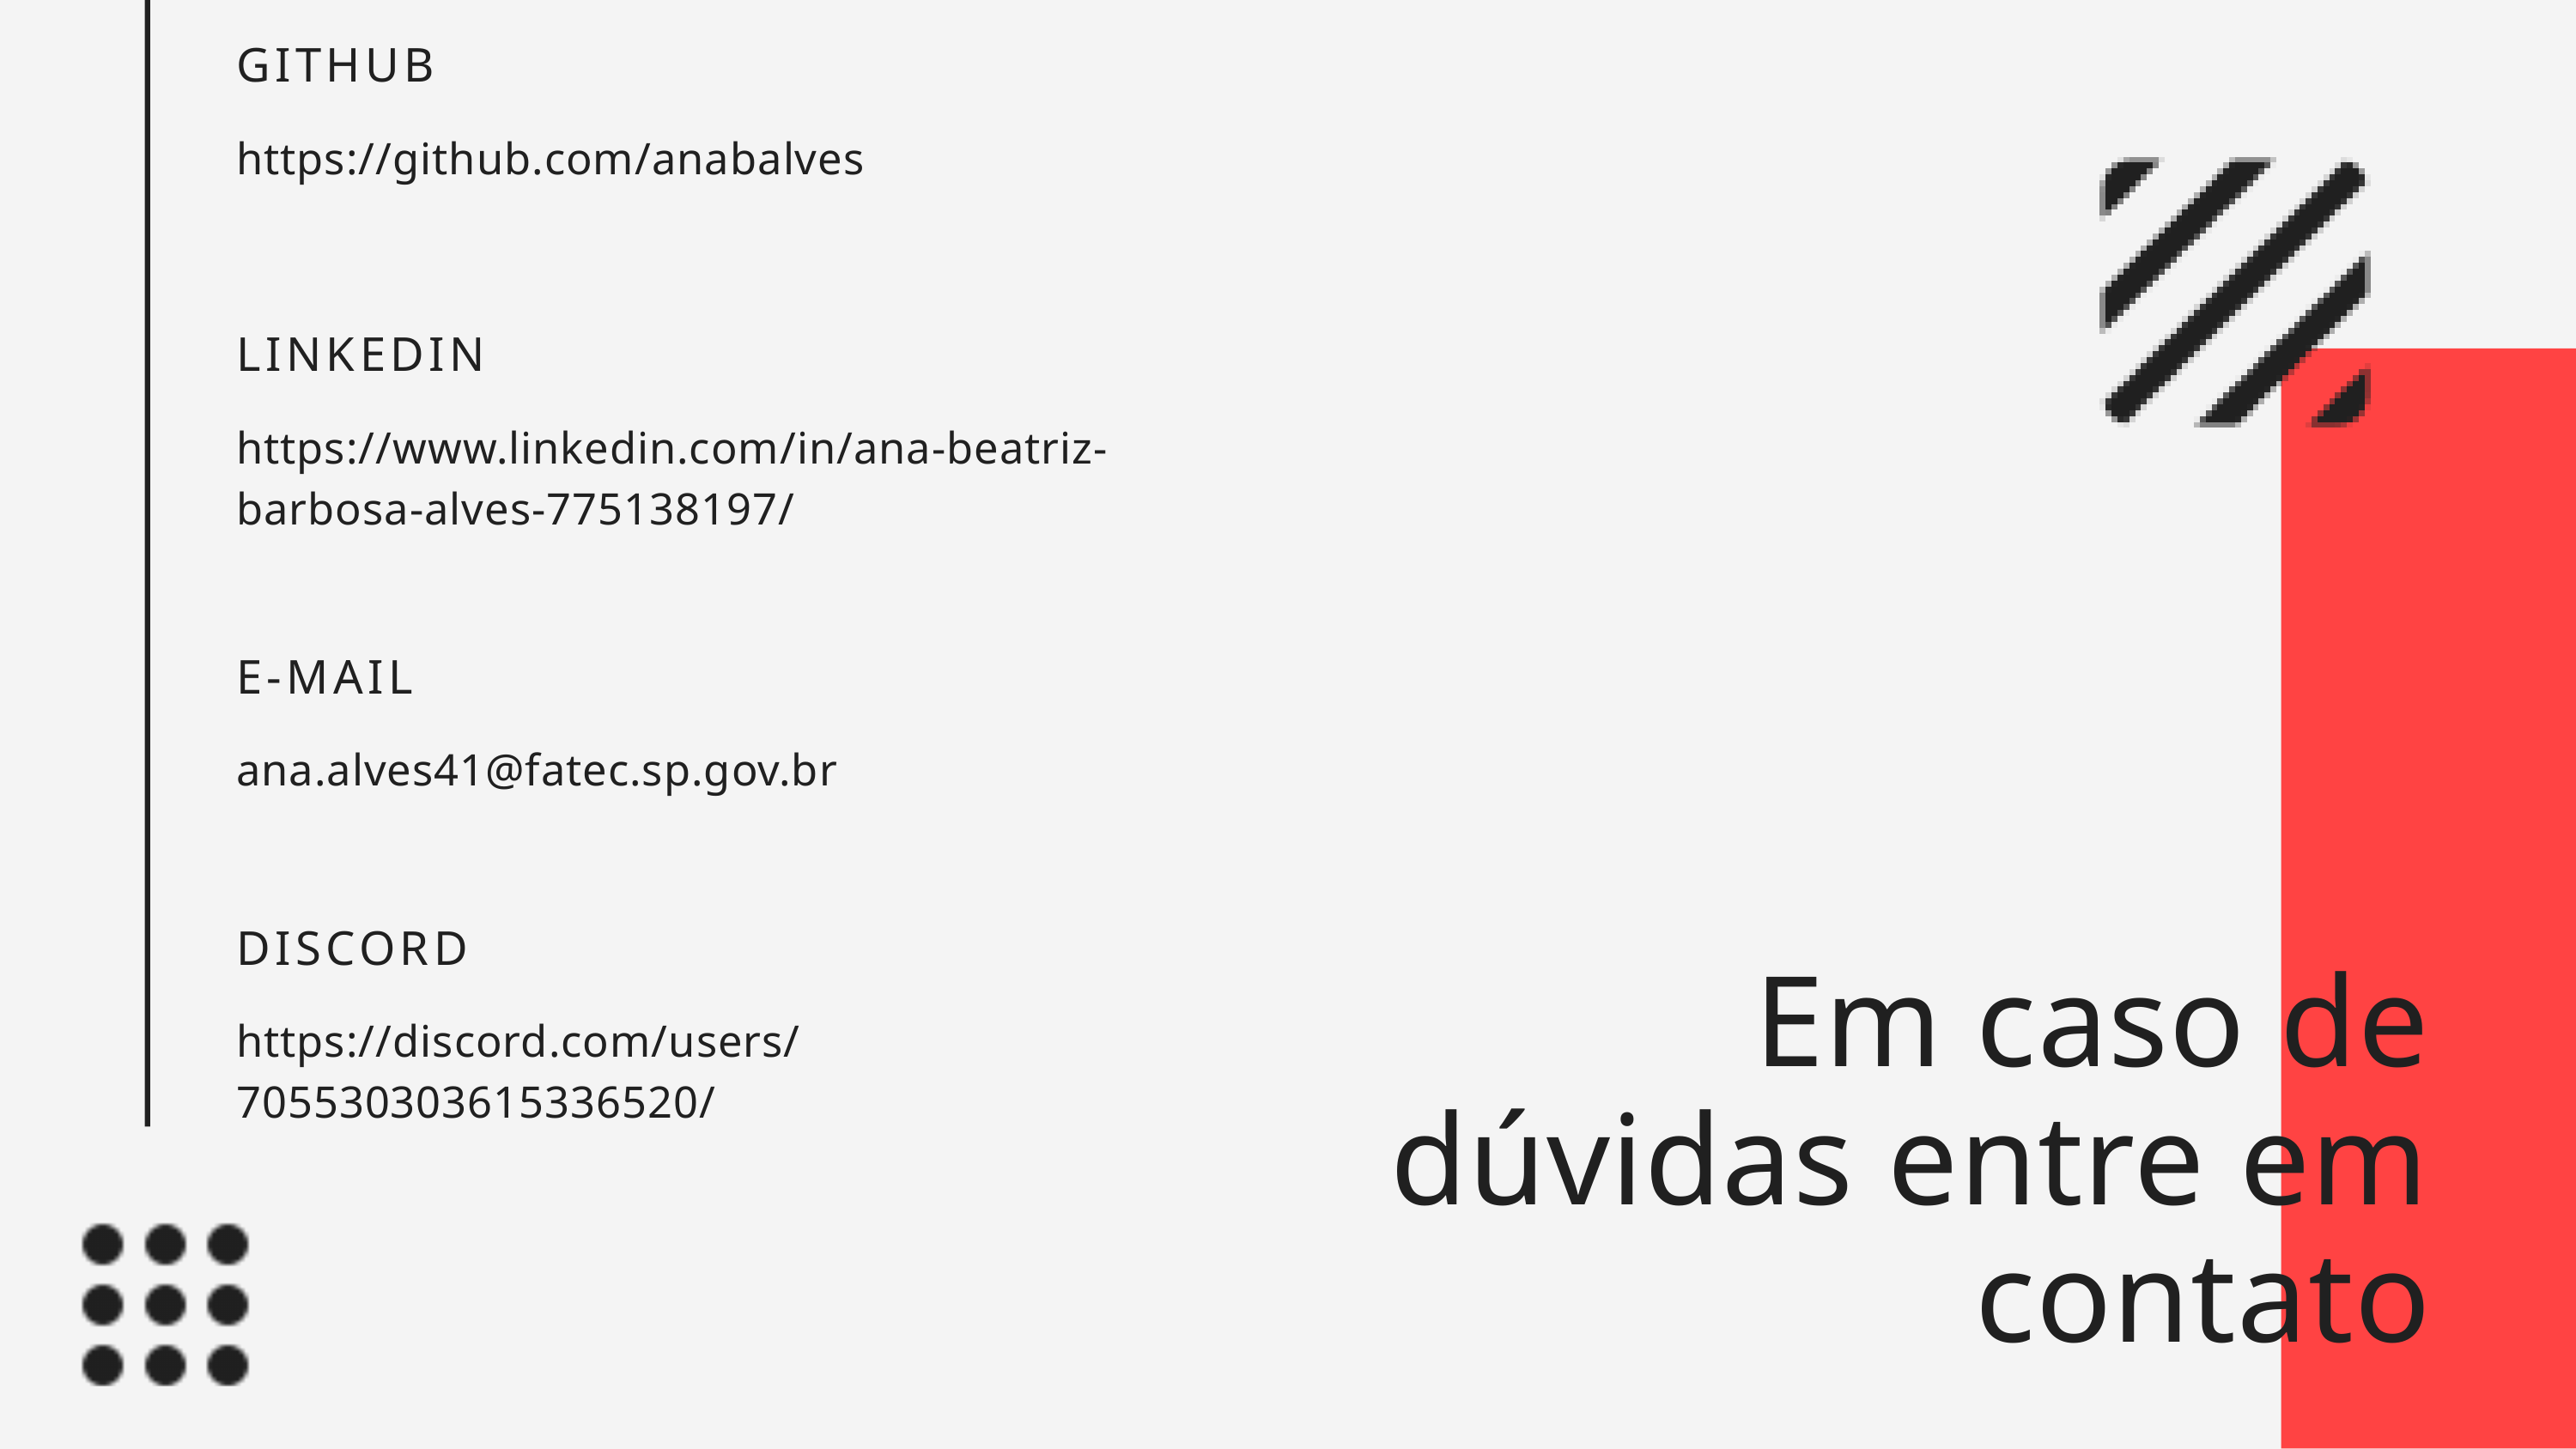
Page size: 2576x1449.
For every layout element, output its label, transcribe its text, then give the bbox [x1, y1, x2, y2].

picture [2059, 116, 2413, 470]
picture [78, 1222, 83, 1386]
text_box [83, 1216, 248, 1391]
text_box Em caso de dúvidas entre em contato [1343, 954, 2432, 1367]
picture [248, 1222, 253, 1386]
text_box [144, 0, 150, 1127]
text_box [235, 31, 1114, 1125]
text_box [2281, 348, 2576, 1449]
